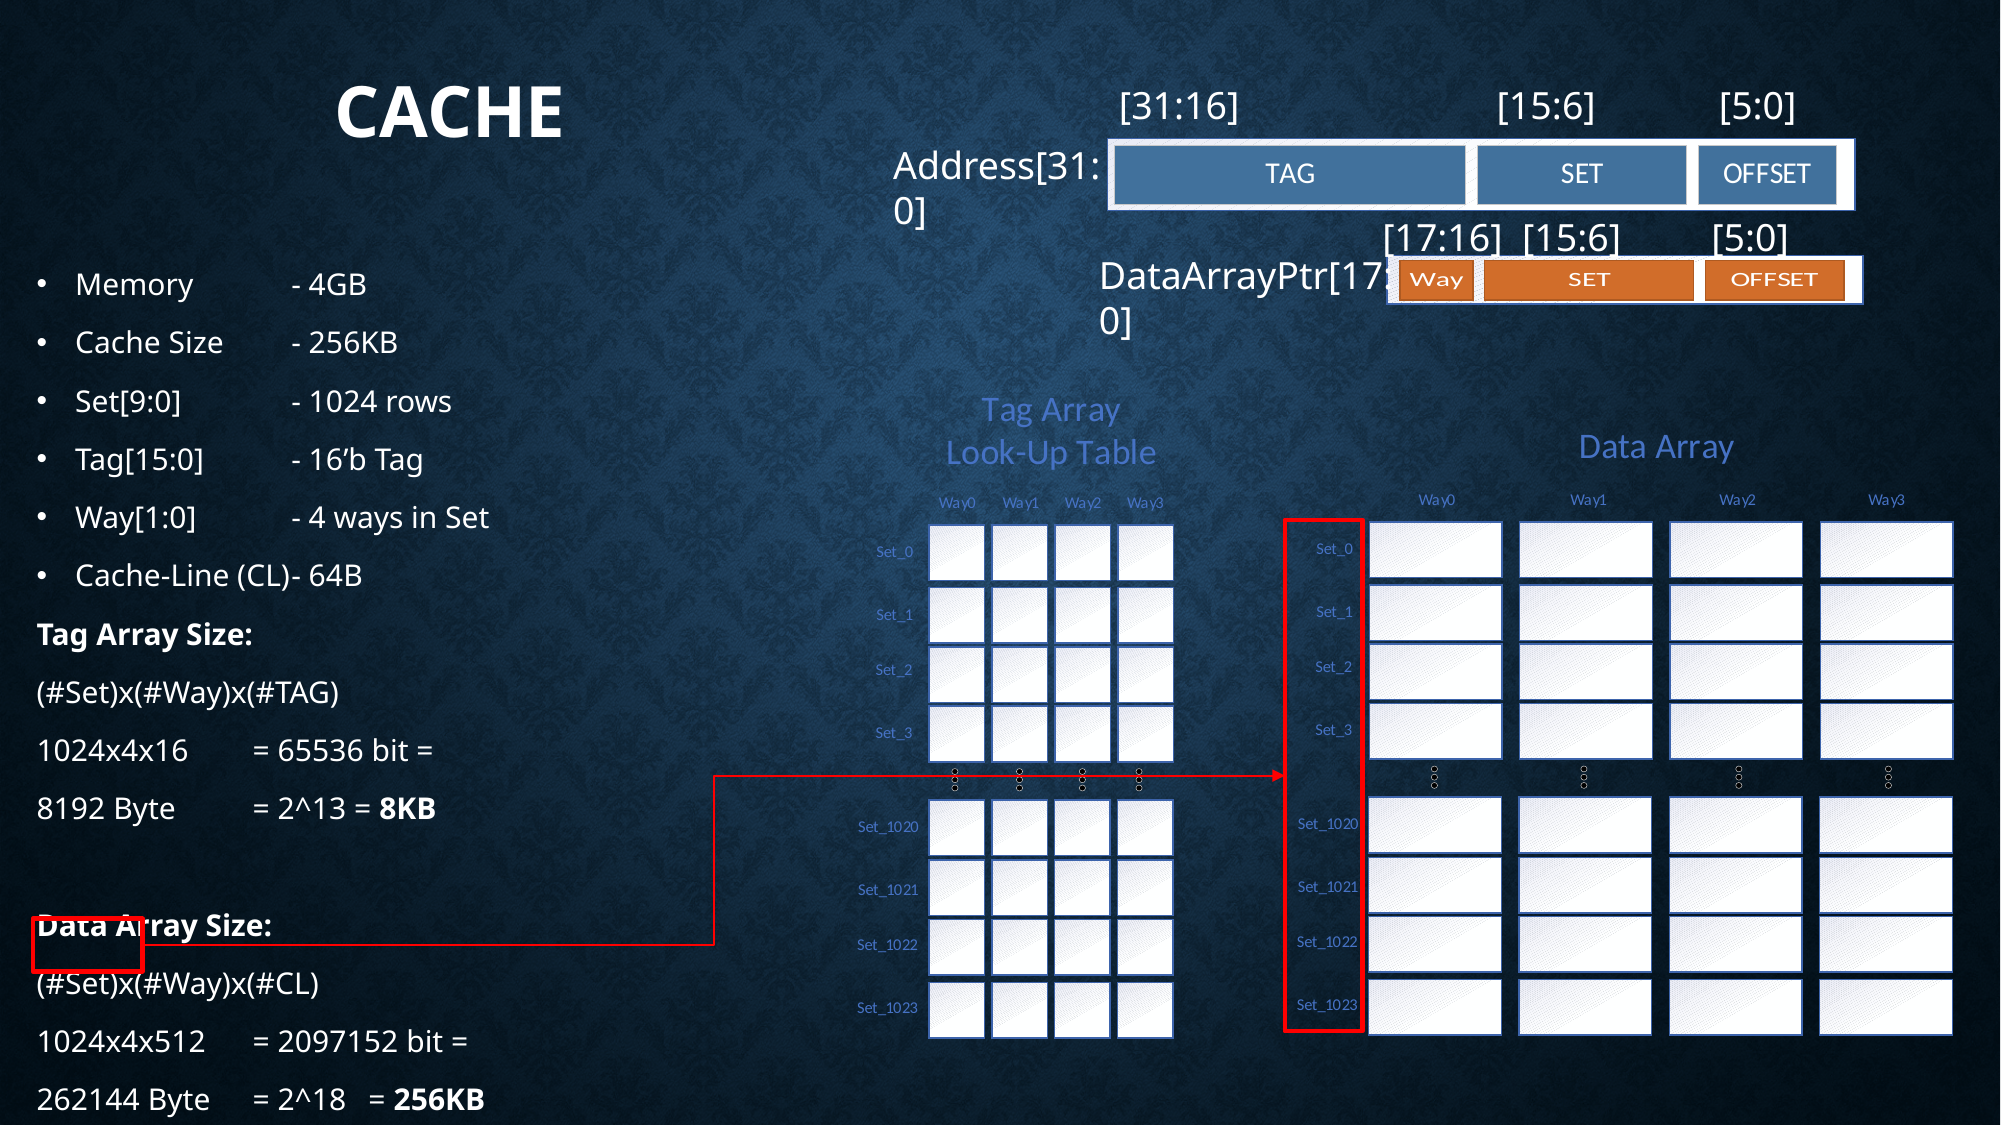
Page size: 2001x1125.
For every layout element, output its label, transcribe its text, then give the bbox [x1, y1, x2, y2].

title Cache [47, 5, 853, 224]
text_box Address[31:0] [878, 135, 1126, 240]
picture [1102, 133, 1858, 213]
text_box [17:16] [15:6] [5:0] [1367, 211, 1923, 301]
picture [845, 374, 1956, 1041]
text_box DataArrayPtr[17:0] [1084, 244, 1409, 350]
picture [1382, 252, 1865, 306]
text_box [31, 917, 144, 973]
text_box [31:16] [15:6] [5:0] [1103, 79, 1843, 133]
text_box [141, 775, 1286, 946]
list Memory - 4GB Cache Size - 256KB Set[9:0] - 1024 rows Tag[15:0] - 16’b Tag Way[1:0] - 4 ways in Set Cache-Line (CL) - 64B Tag Array Size: (#Set)x(#Way)x(#TAG) 1024x4x16 = 65536 bit = 8192 Byte = 2^13 = 8KB Data Array Size: (#Set)x(#Way)x(#CL) 1024x4x512 = 2097152 bit = 262144 Byte = 2^18 = 256KB [21, 250, 879, 1125]
